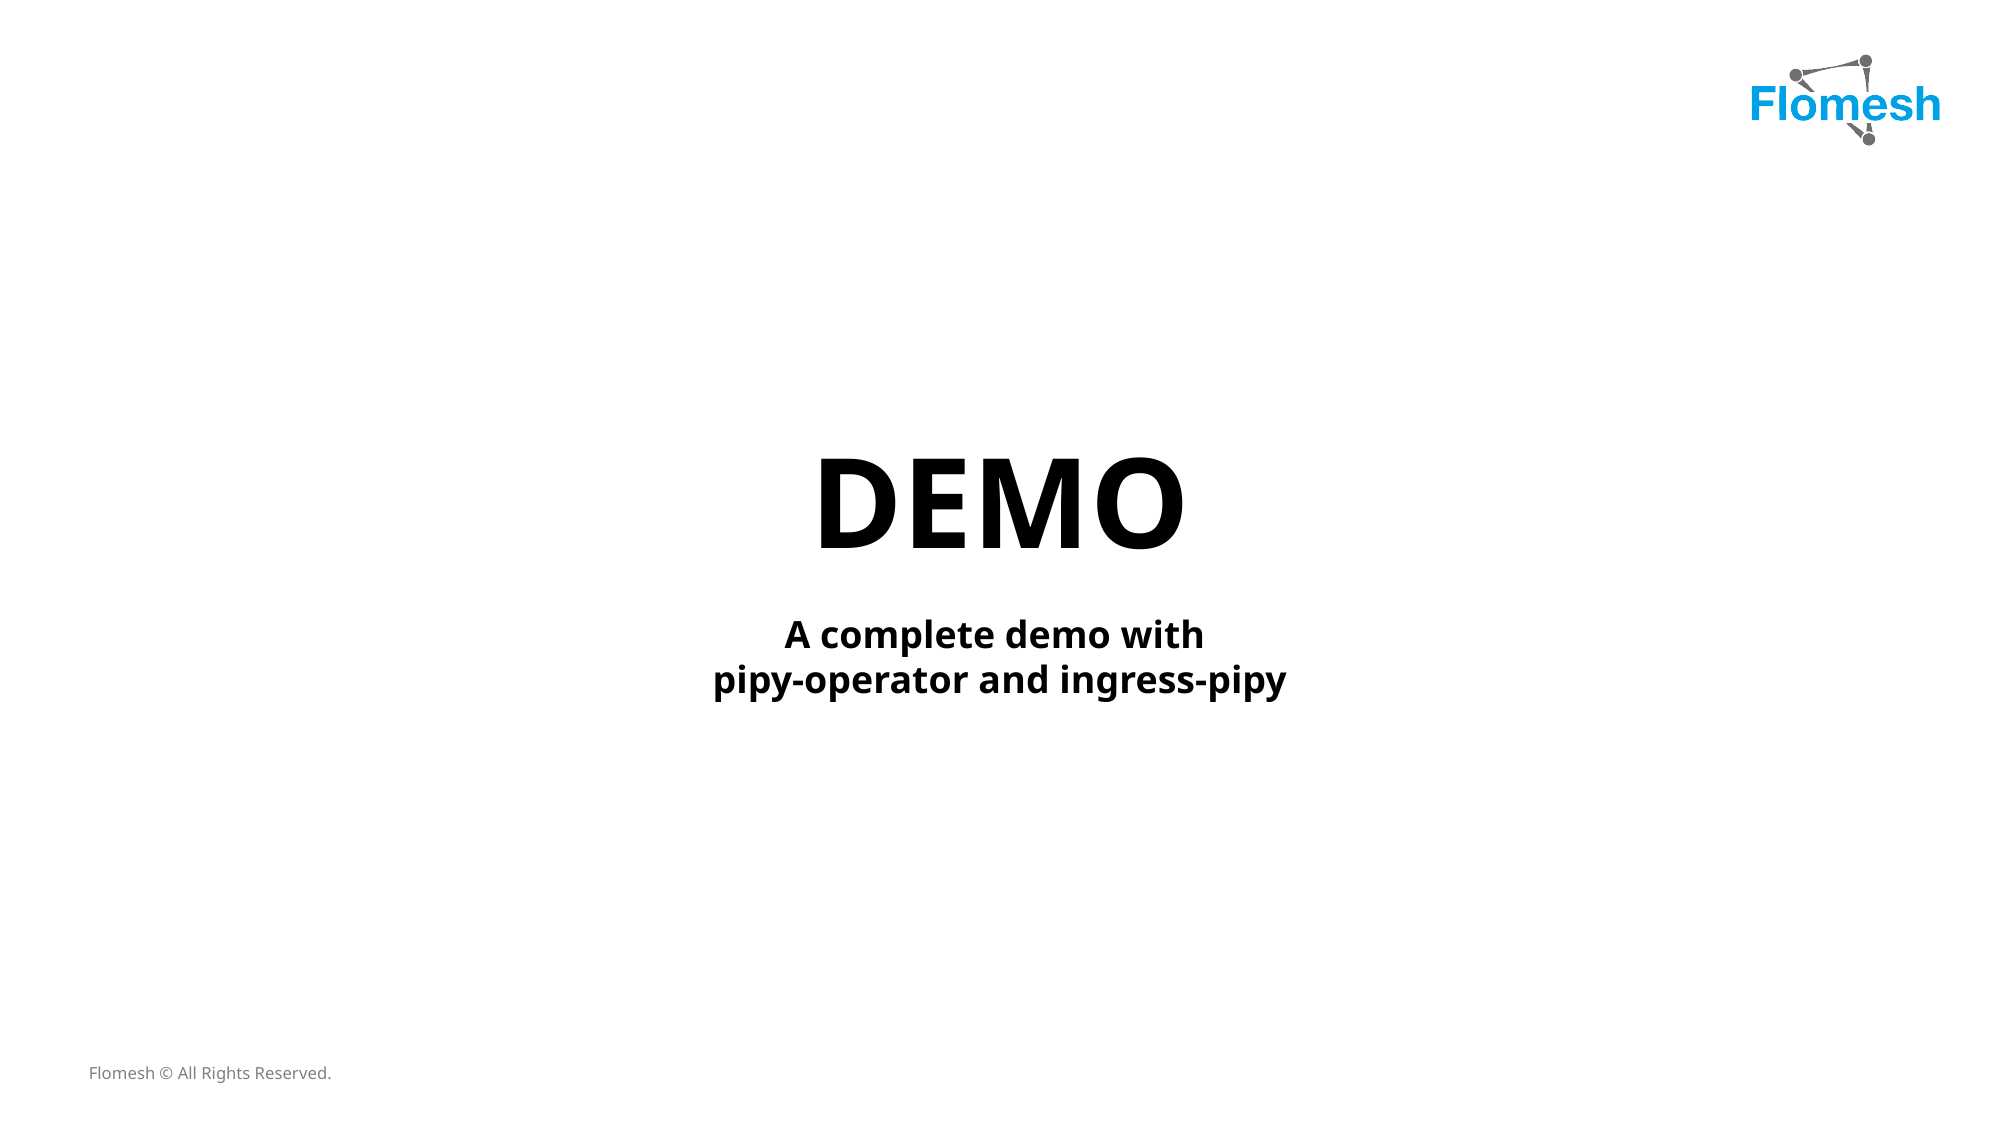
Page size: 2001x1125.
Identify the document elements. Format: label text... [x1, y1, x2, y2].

picture [1740, 50, 1947, 151]
footer Flomesh © All Rights Reserved. [73, 1049, 435, 1100]
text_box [698, 415, 1302, 710]
